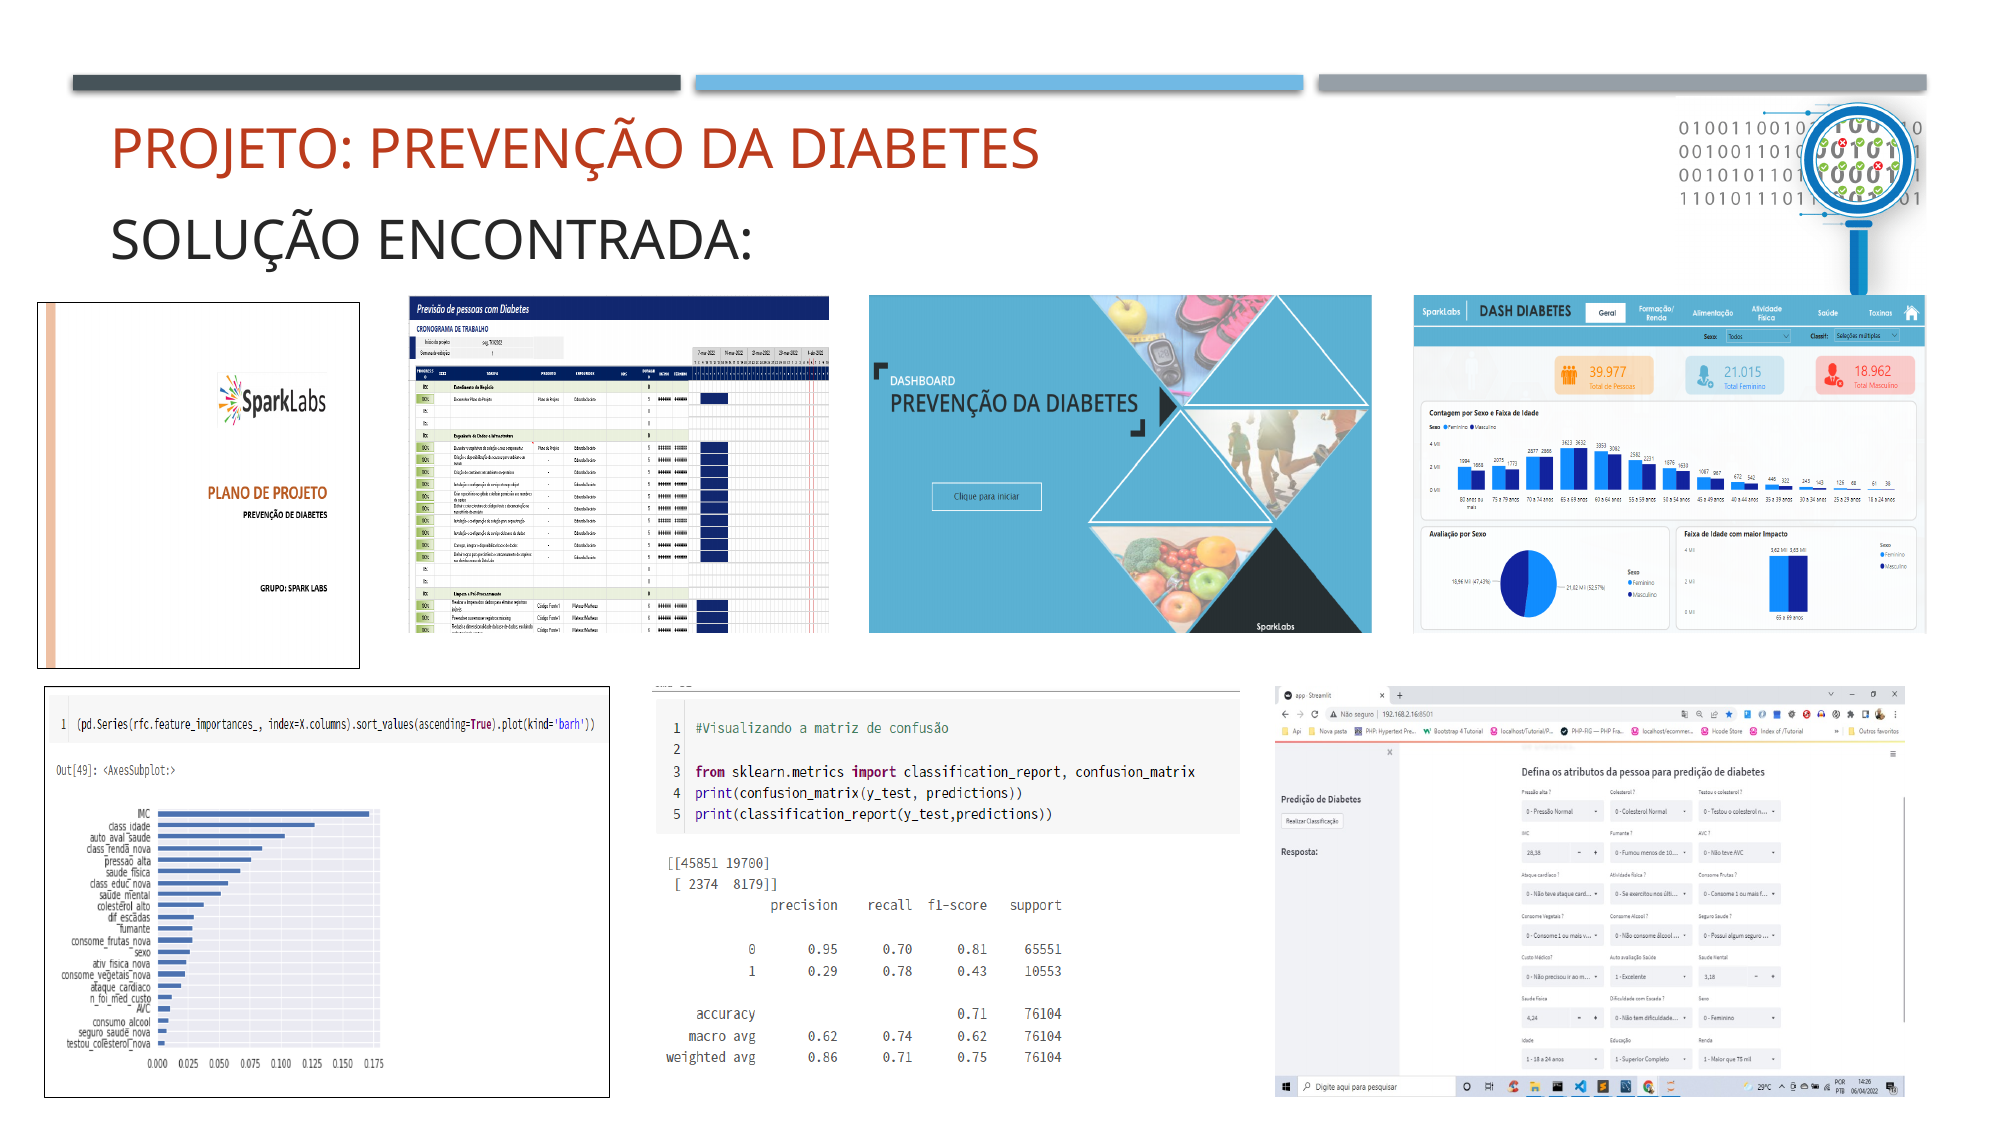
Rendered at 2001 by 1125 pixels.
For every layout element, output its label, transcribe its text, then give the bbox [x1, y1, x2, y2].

text_box PROJETO: PREVENÇÃO DA DIABETES [95, 106, 1669, 188]
picture [44, 686, 610, 1098]
picture [1412, 96, 1927, 634]
picture [868, 295, 1373, 634]
picture [1274, 686, 1906, 1098]
picture [651, 686, 1240, 1098]
picture [408, 295, 829, 634]
title Solução encontrada: [95, 196, 1669, 278]
picture [36, 302, 360, 669]
